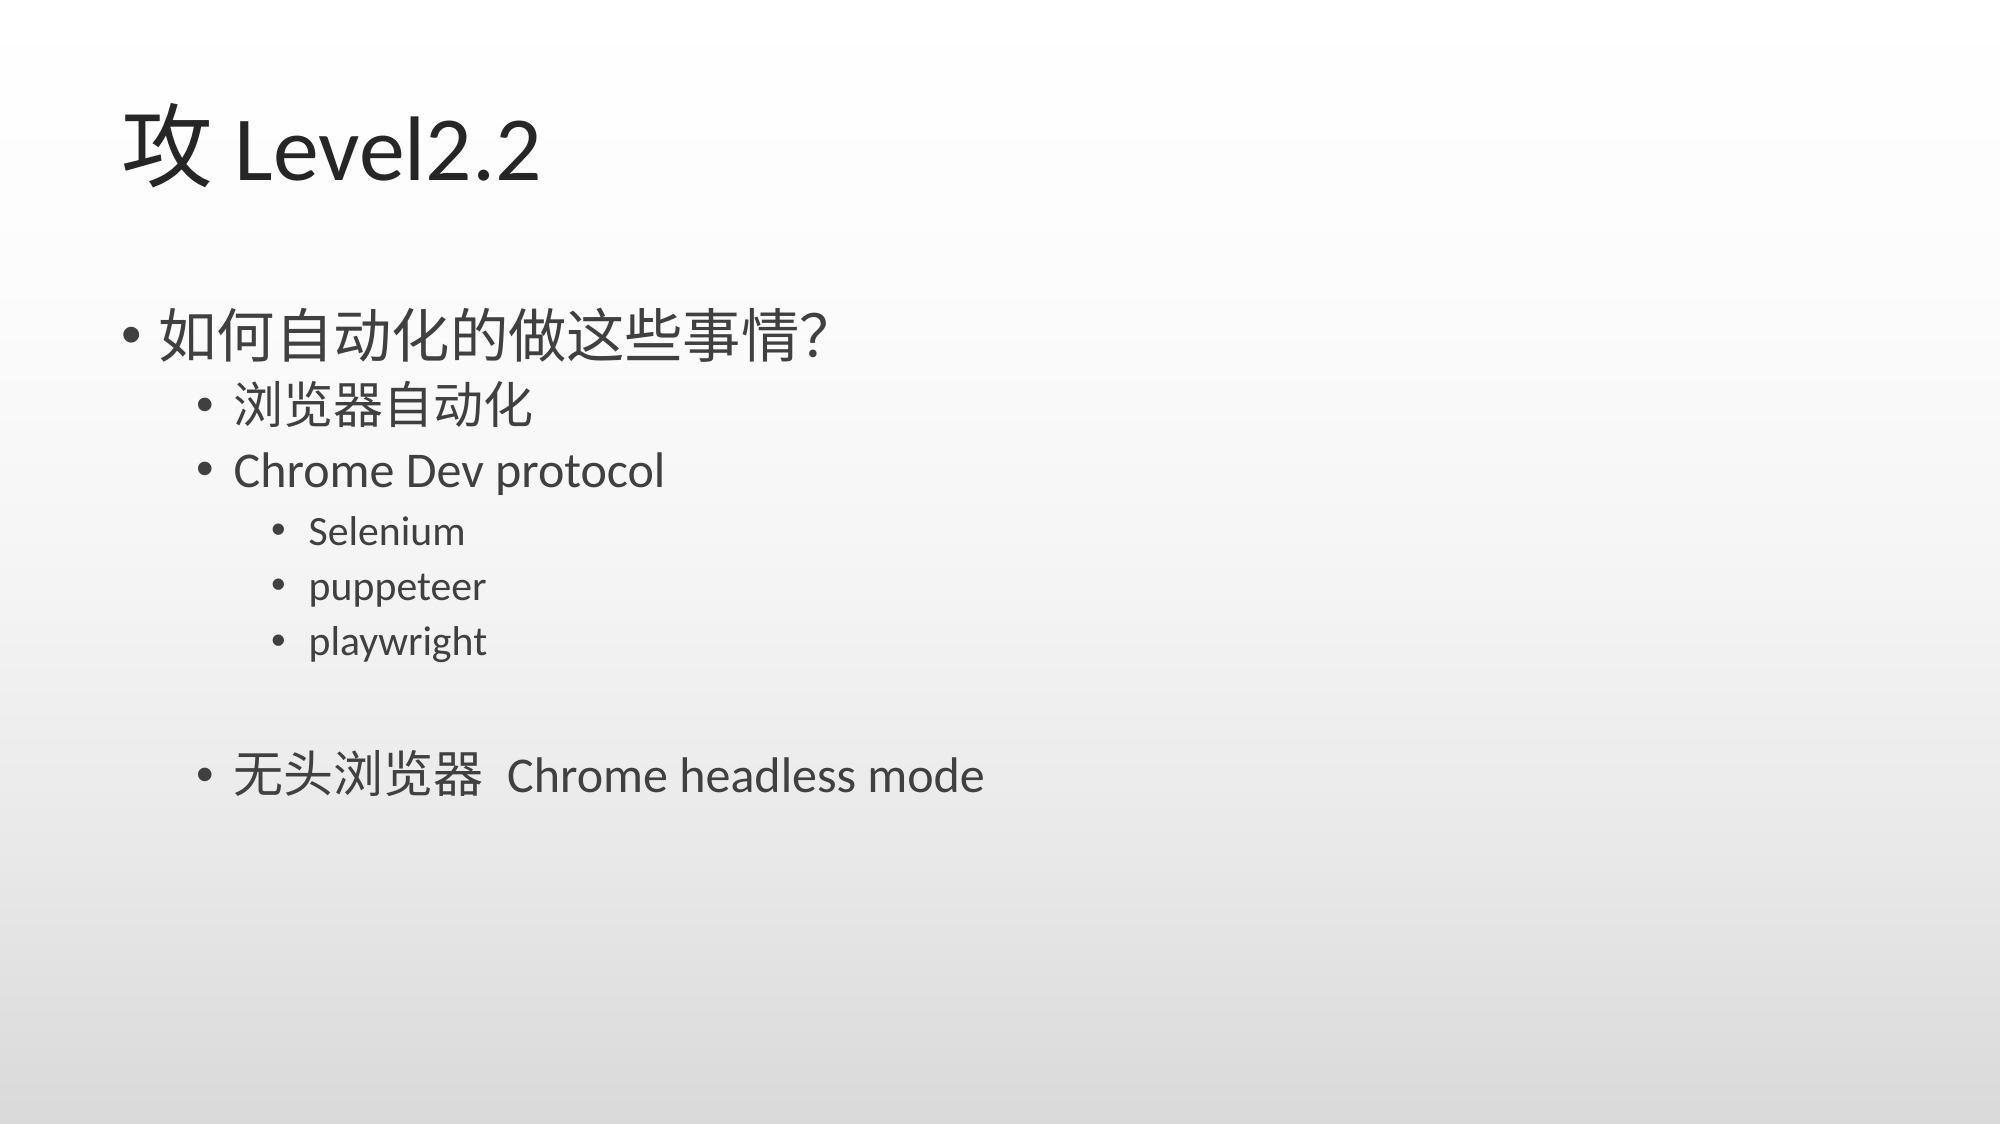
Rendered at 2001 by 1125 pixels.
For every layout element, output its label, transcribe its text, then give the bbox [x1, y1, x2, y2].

list 如何自动化的做这些事情？ 浏览器自动化 Chrome Dev protocol Selenium puppeteer playwright 无头浏览器 Chrome headless mode [106, 299, 1832, 1014]
picture [0, 0, 2001, 1125]
title 攻Level2.2 [106, 42, 1832, 260]
